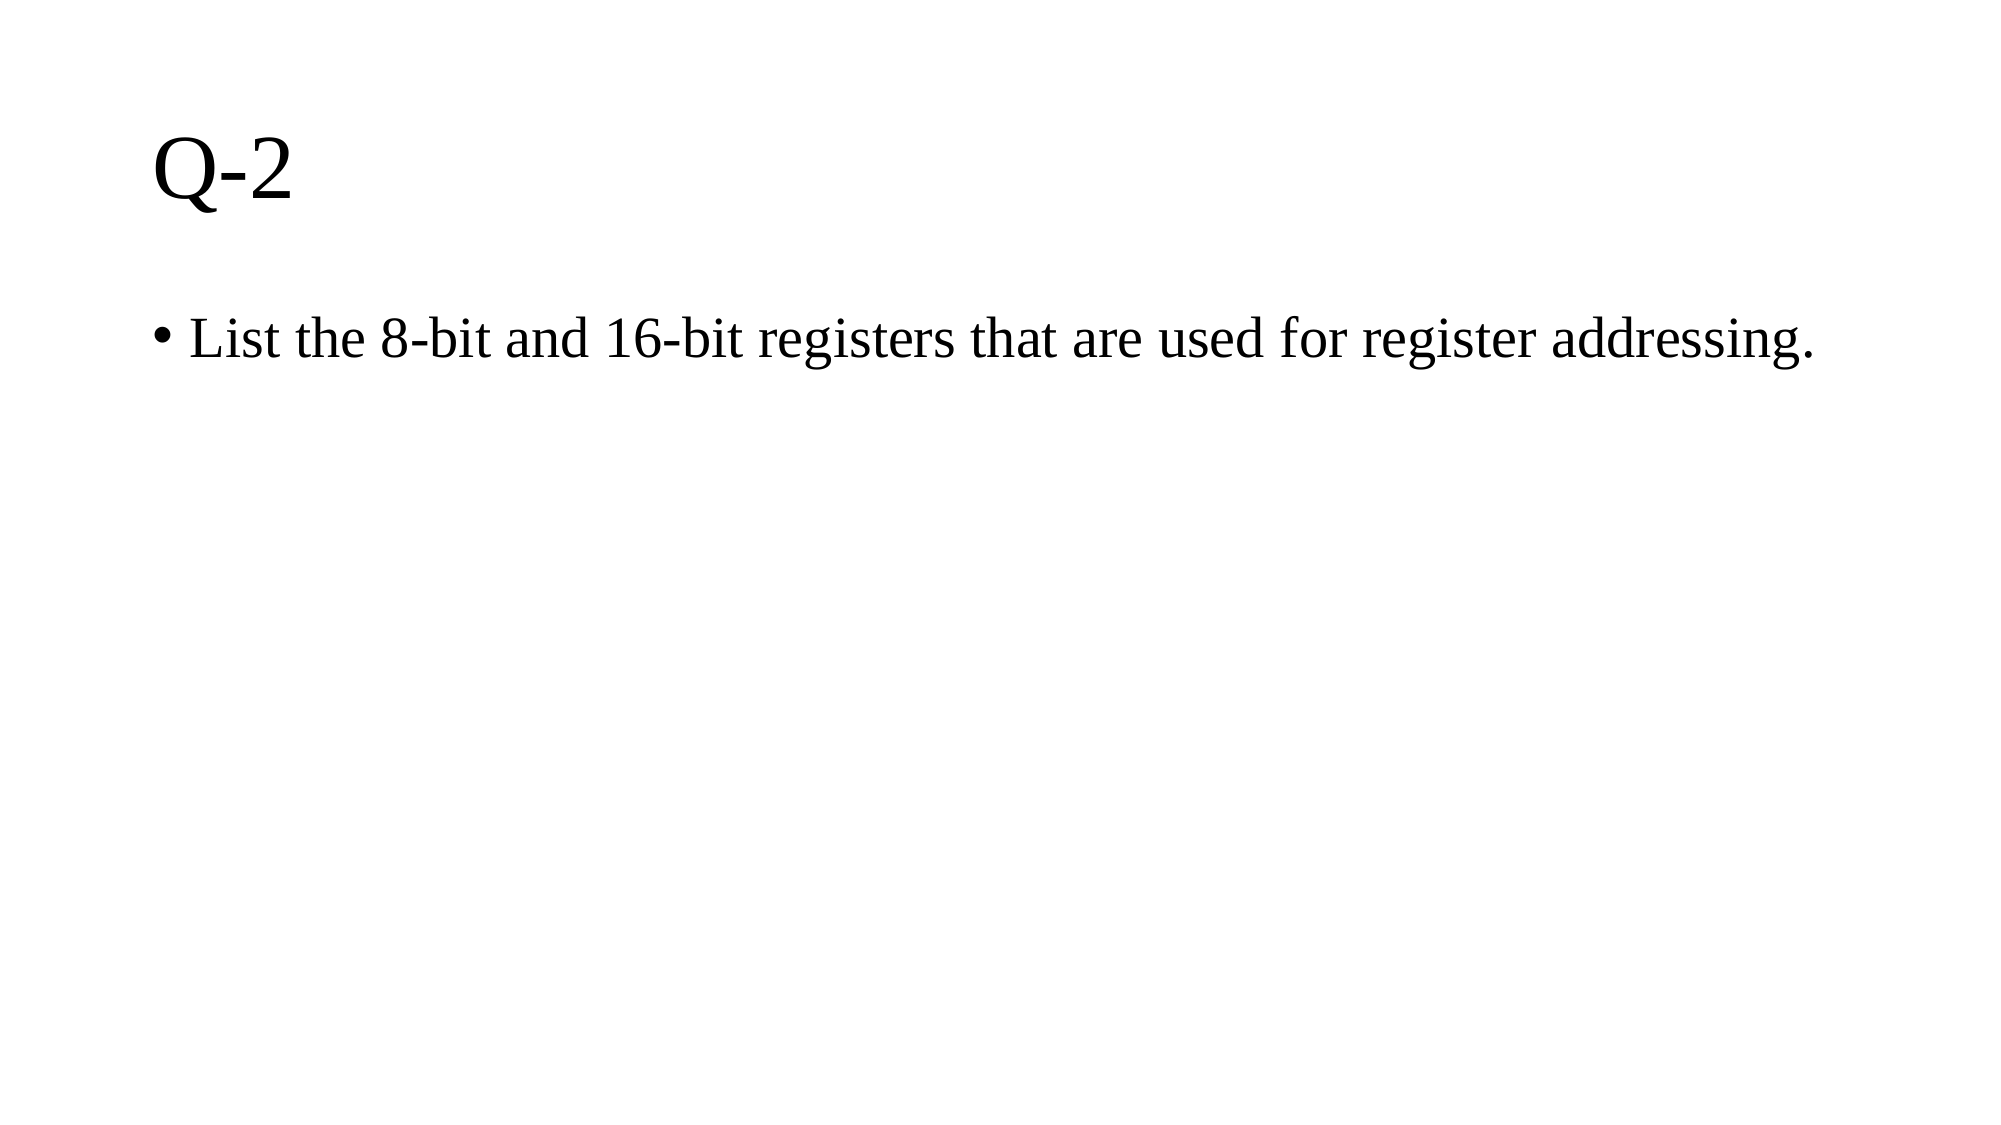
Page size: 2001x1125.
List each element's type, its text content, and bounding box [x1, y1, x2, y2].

list List the 8-bit and 16-bit registers that are used for register addressing. [137, 299, 1863, 1014]
title Q-2 [137, 59, 1863, 278]
